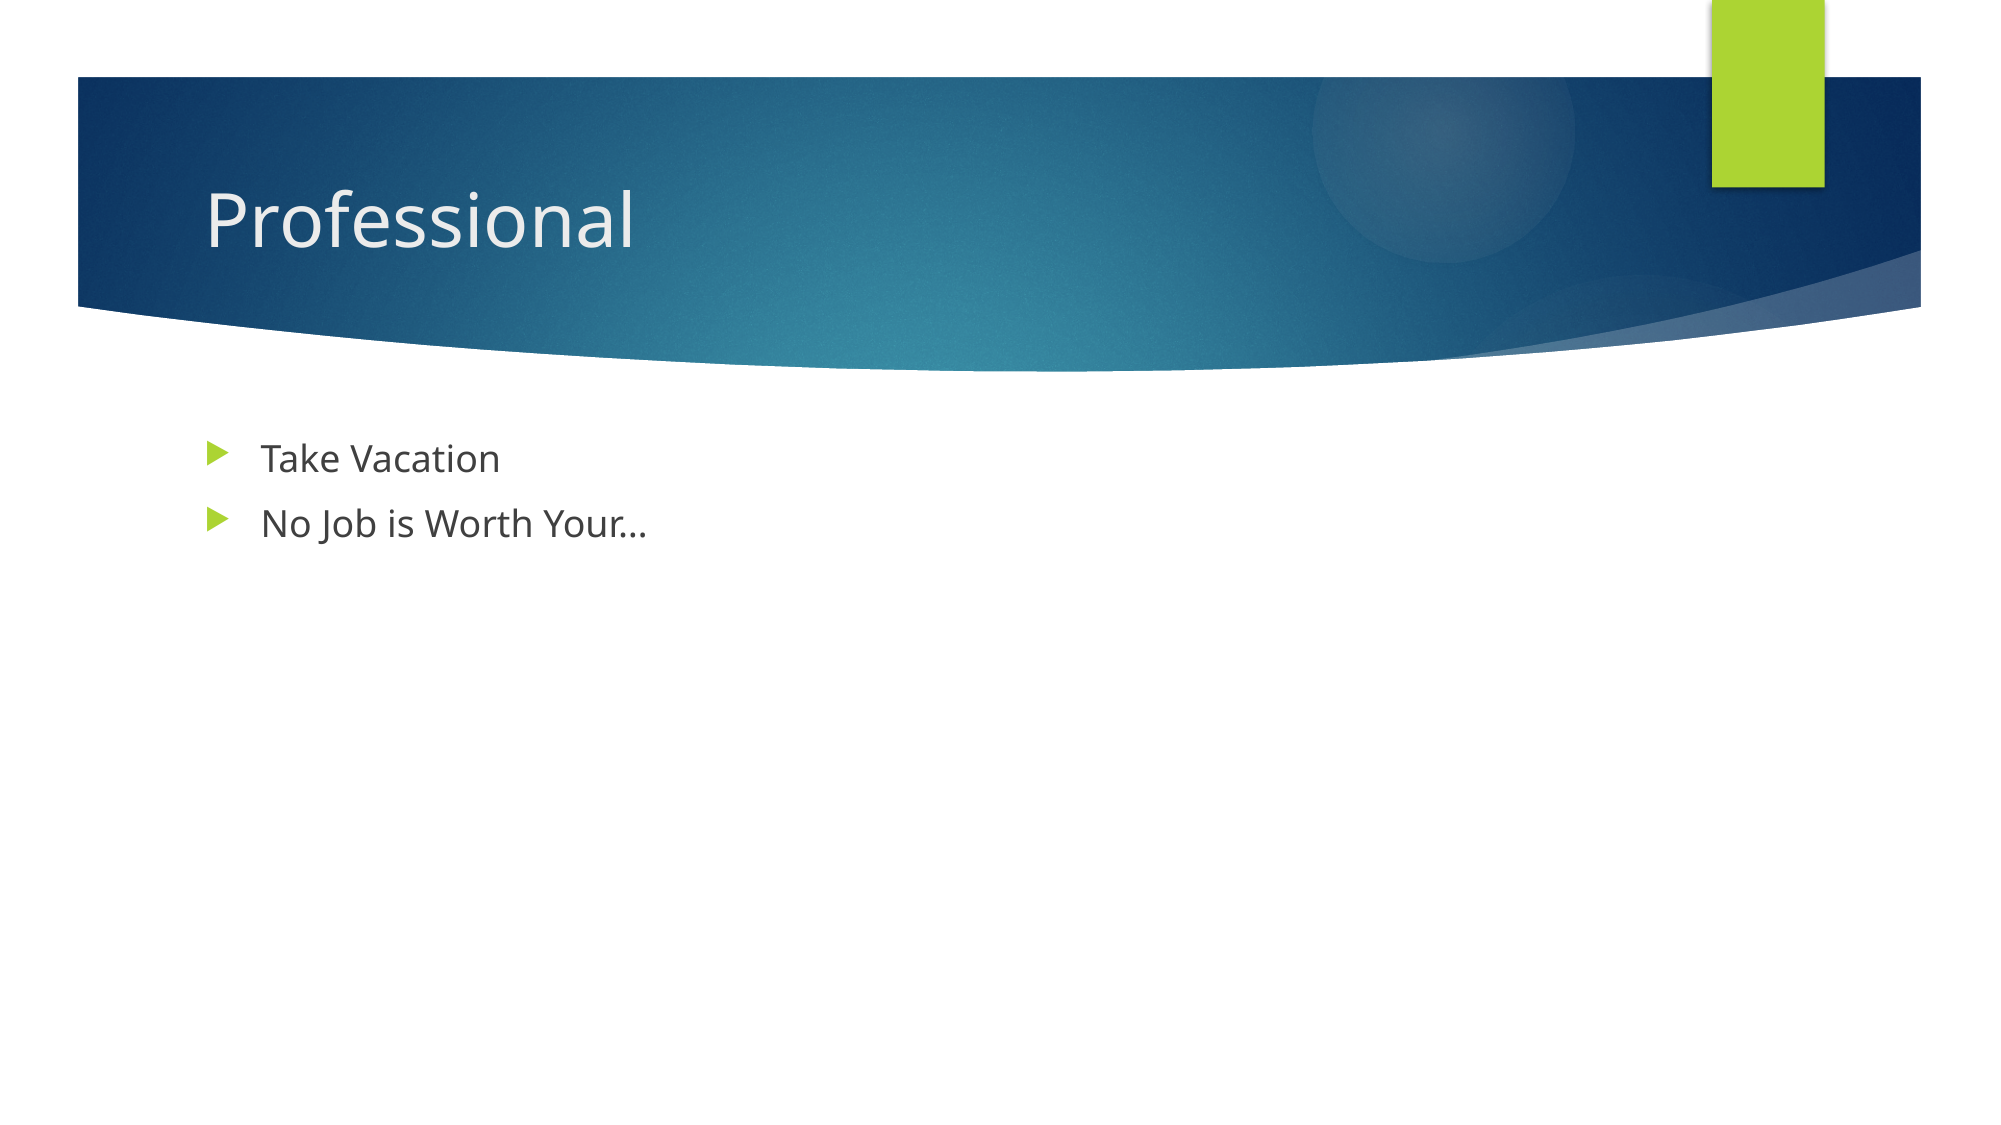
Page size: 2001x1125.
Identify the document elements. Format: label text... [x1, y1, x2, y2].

list Take Vacation No Job is Worth Your… [189, 427, 1627, 988]
title Professional [189, 159, 1627, 276]
